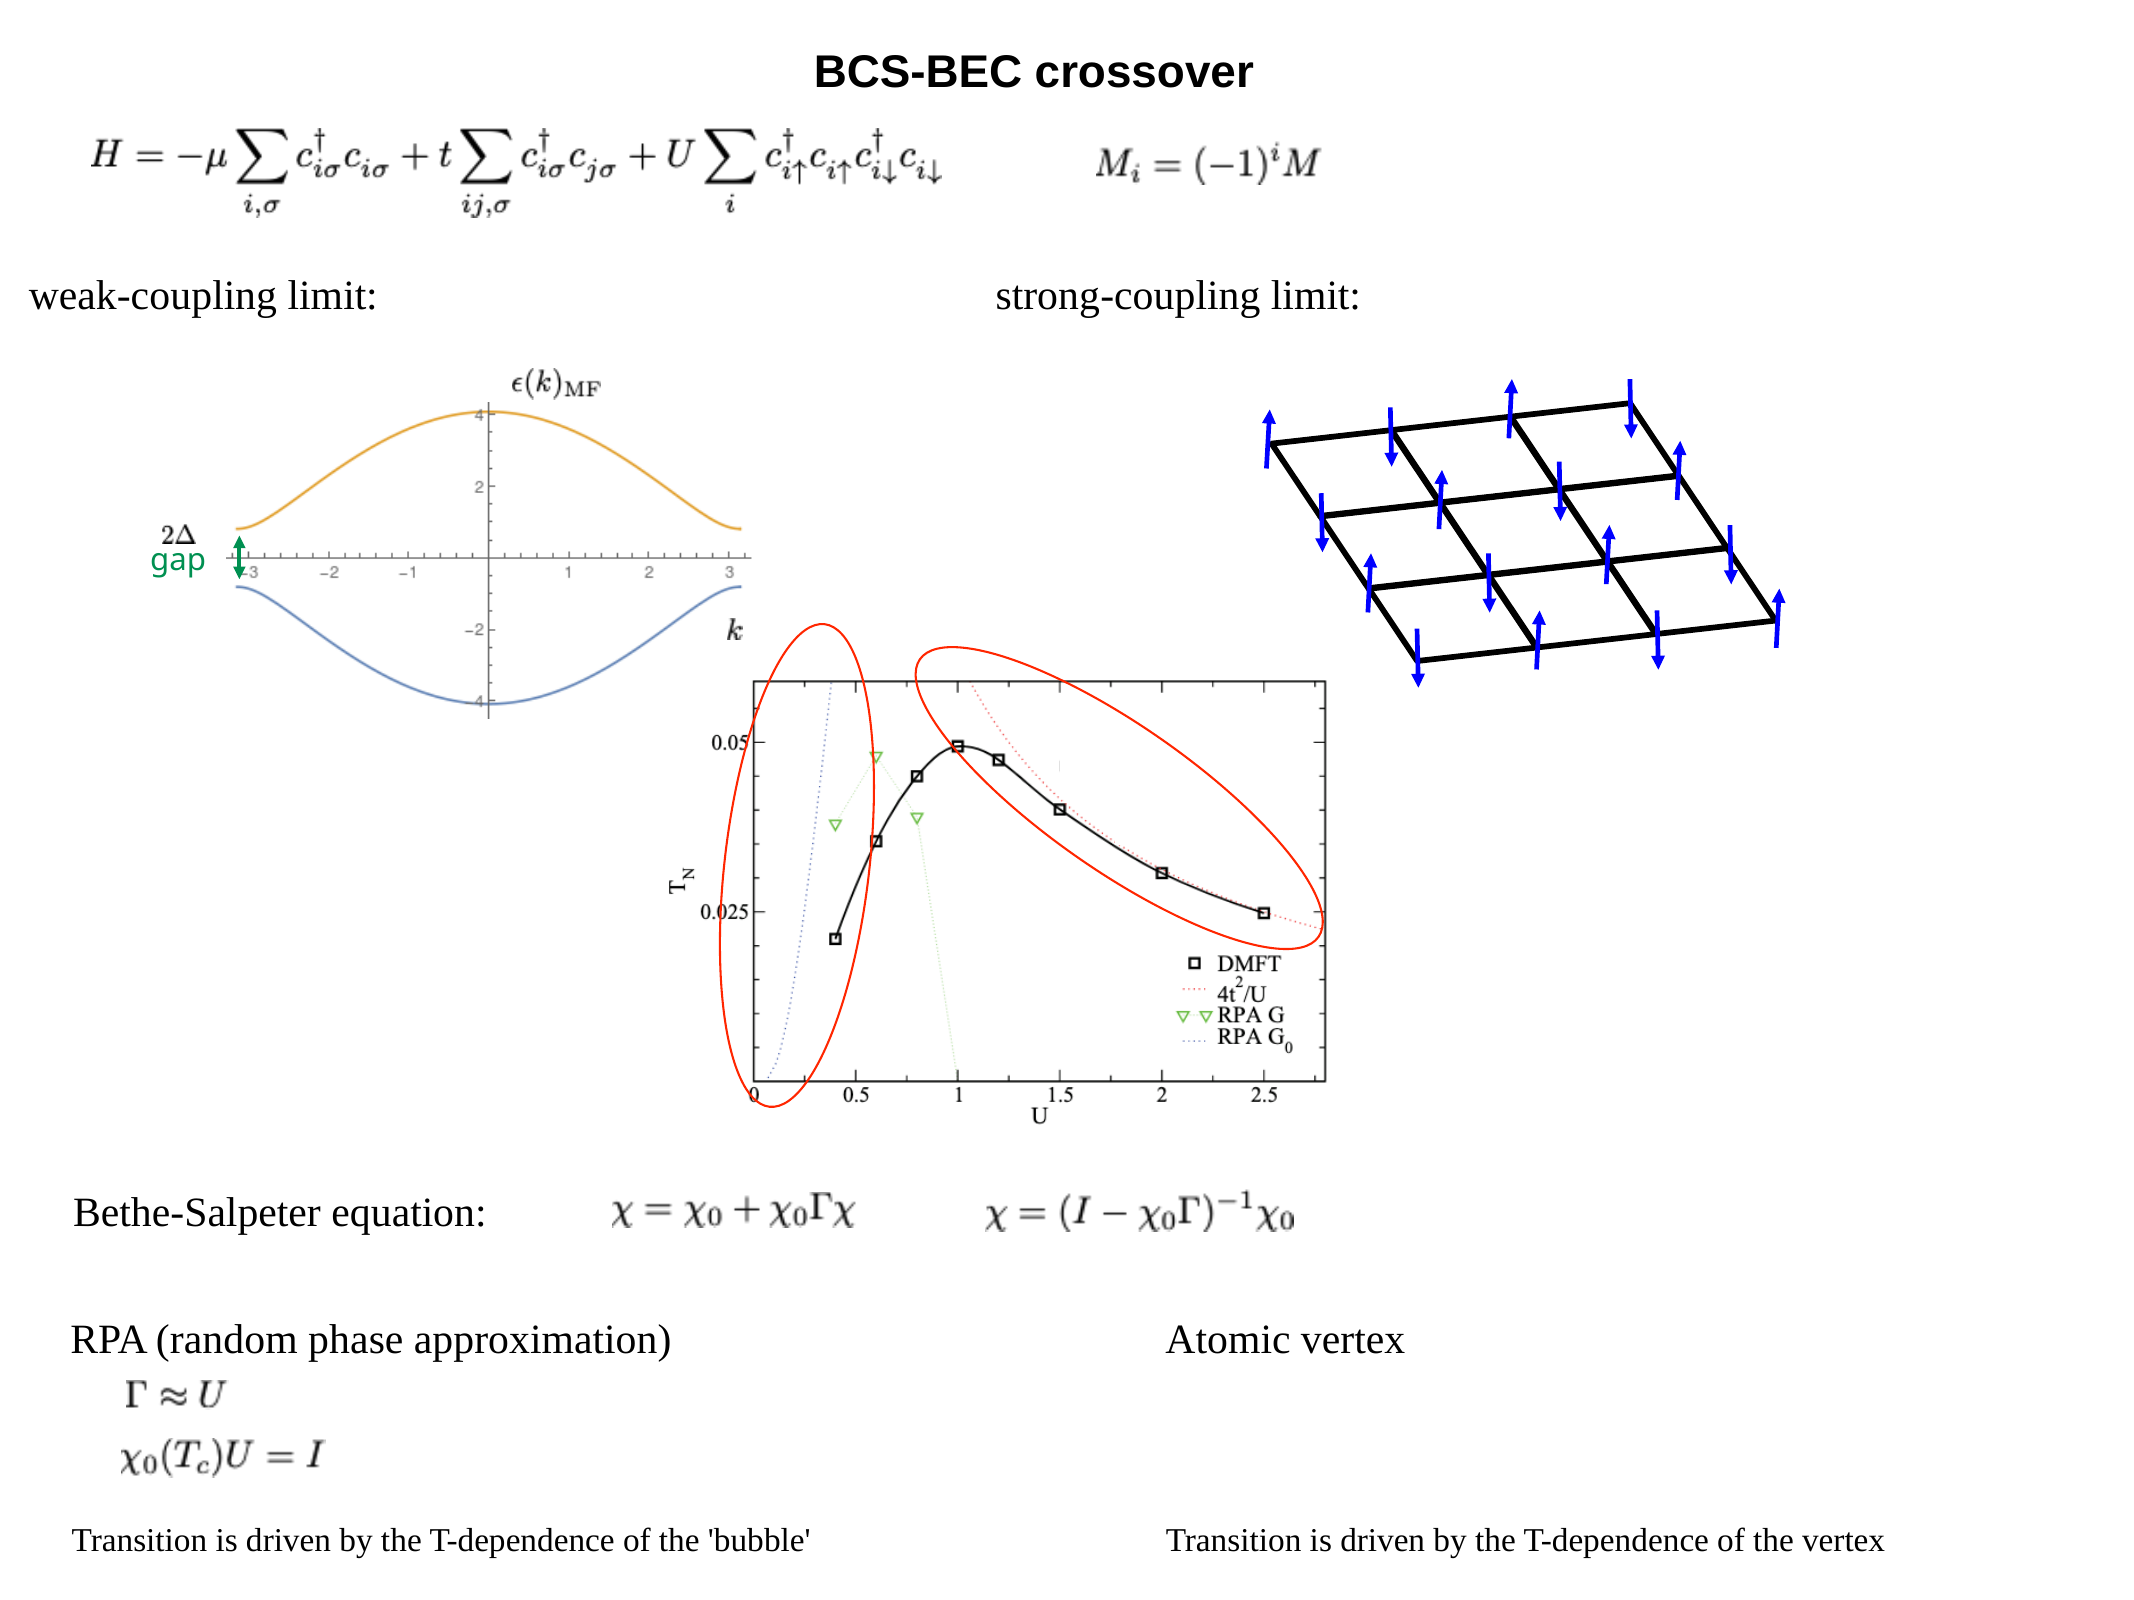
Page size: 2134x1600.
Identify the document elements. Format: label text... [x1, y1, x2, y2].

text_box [138, 367, 759, 719]
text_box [1266, 378, 1780, 688]
text_box weak-coupling limit: [20, 259, 465, 327]
text_box Bethe-Salpeter equation: [64, 1176, 574, 1244]
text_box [643, 599, 1361, 1137]
picture [984, 1187, 1294, 1233]
text_box strong-coupling limit: [987, 259, 1449, 327]
picture [611, 1192, 859, 1229]
text_box BCS-BEC crossover [73, 3, 1994, 135]
picture [1095, 140, 1324, 185]
picture [91, 128, 942, 218]
picture [162, 523, 197, 544]
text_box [1195, 1305, 1936, 1565]
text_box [101, 1305, 861, 1565]
